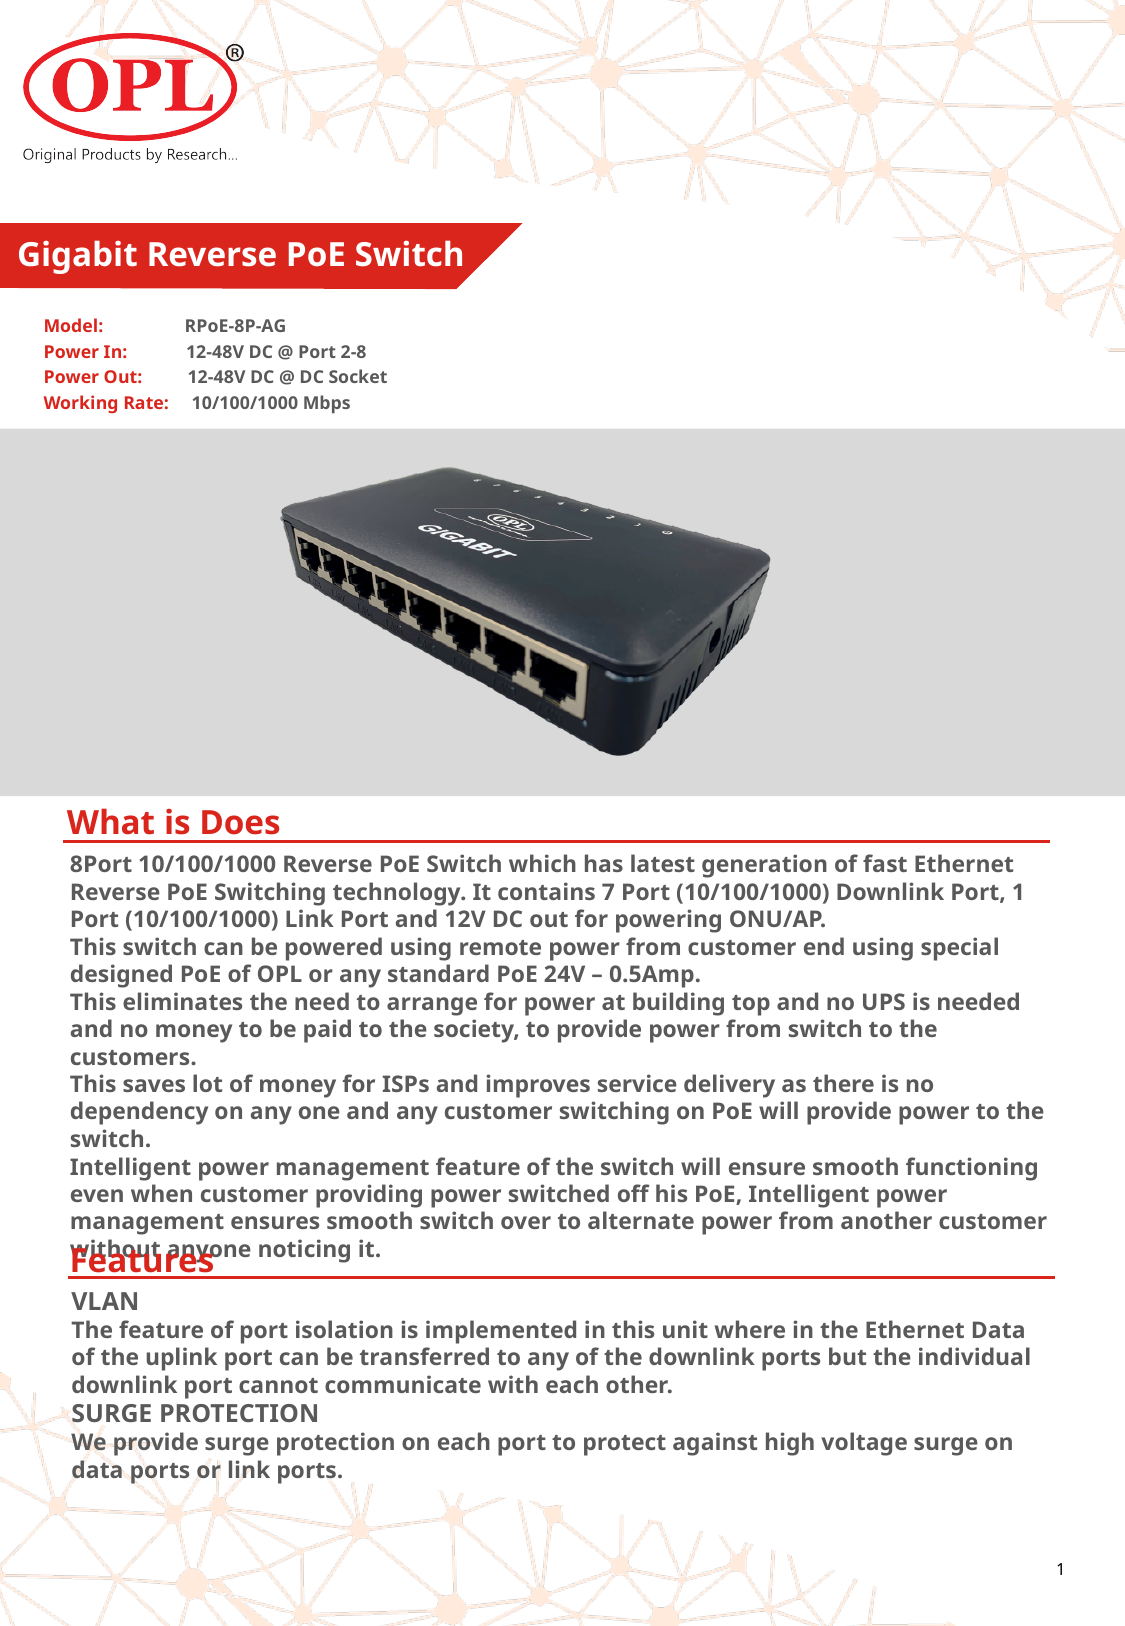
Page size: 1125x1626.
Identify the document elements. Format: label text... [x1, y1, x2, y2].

text_box Features [54, 1231, 230, 1287]
picture [0, 1318, 1125, 1626]
text_box [0, 427, 1125, 797]
text_box VLAN The feature of port isolation is implemented in this unit where in the Ethernet Data of the uplink port can be transferred to any of the downlink ports but the individual downlink port cannot communicate with each other. SURGE PROTECTION We provide surge protection on each port to protect against high voltage surge on data ports or link ports. [56, 1278, 1069, 1318]
text_box Model: RPoE-8P-AG Power In: 12-48V DC @ Port 2-8 Power Out: 12-48V DC @ DC Socket Working Rate: 10/100/1000 Mbps [28, 365, 1028, 421]
picture [0, 0, 1125, 365]
picture [249, 450, 808, 775]
text_box 8Port 10/100/1000 Reverse PoE Switch which has latest generation of fast Ethernet Reverse PoE Switching technology. It contains 7 Port (10/100/1000) Downlink Port, 1 Port (10/100/1000) Link Port and 12V DC out for powering ONU/AP. This switch can be powered using remote power from customer end using special designed PoE of OPL or any standard PoE 24V – 0.5Amp. This eliminates the need to arrange for power at building top and no UPS is needed and no money to be paid to the society, to provide power from switch to the customers. This saves lot of money for ISPs and improves service delivery as there is no dependency on any one and any customer switching on PoE will provide power to the switch. Intelligent power management feature of the switch will ensure smooth functioning even when customer providing power switched off his PoE, Intelligent power management ensures smooth switch over to alternate power from another customer without anyone noticing it. [55, 842, 1067, 1278]
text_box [52, 793, 1050, 849]
